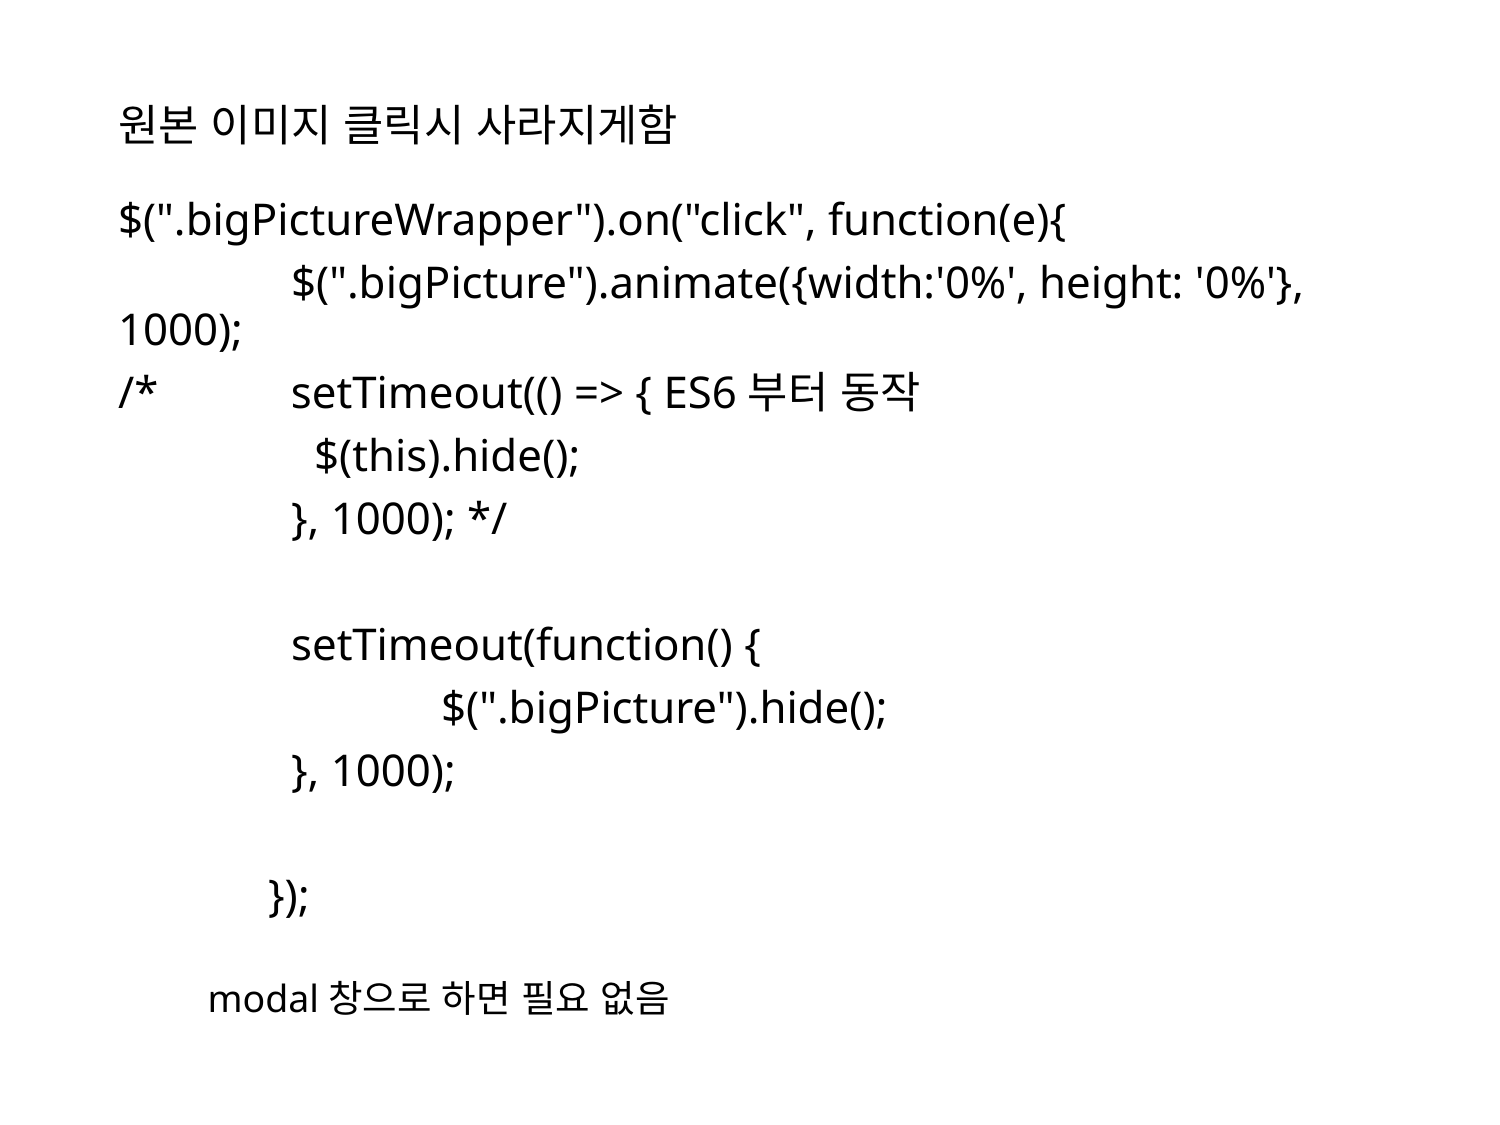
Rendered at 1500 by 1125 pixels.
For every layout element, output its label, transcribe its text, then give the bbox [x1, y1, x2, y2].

list 원본 이미지 클릭시 사라지게함 $(".bigPictureWrapper").on("click", function(e){ $(".bigPicture").animate({width:'0%', height: '0%'}, 1000); /* setTimeout(() => { ES6부터 동작 $(this).hide(); }, 1000); */ setTimeout(function() { $(".bigPicture").hide(); }, 1000); }); [103, 95, 1397, 1014]
text_box modal창으로 하면 필요 없음 [192, 967, 686, 1028]
